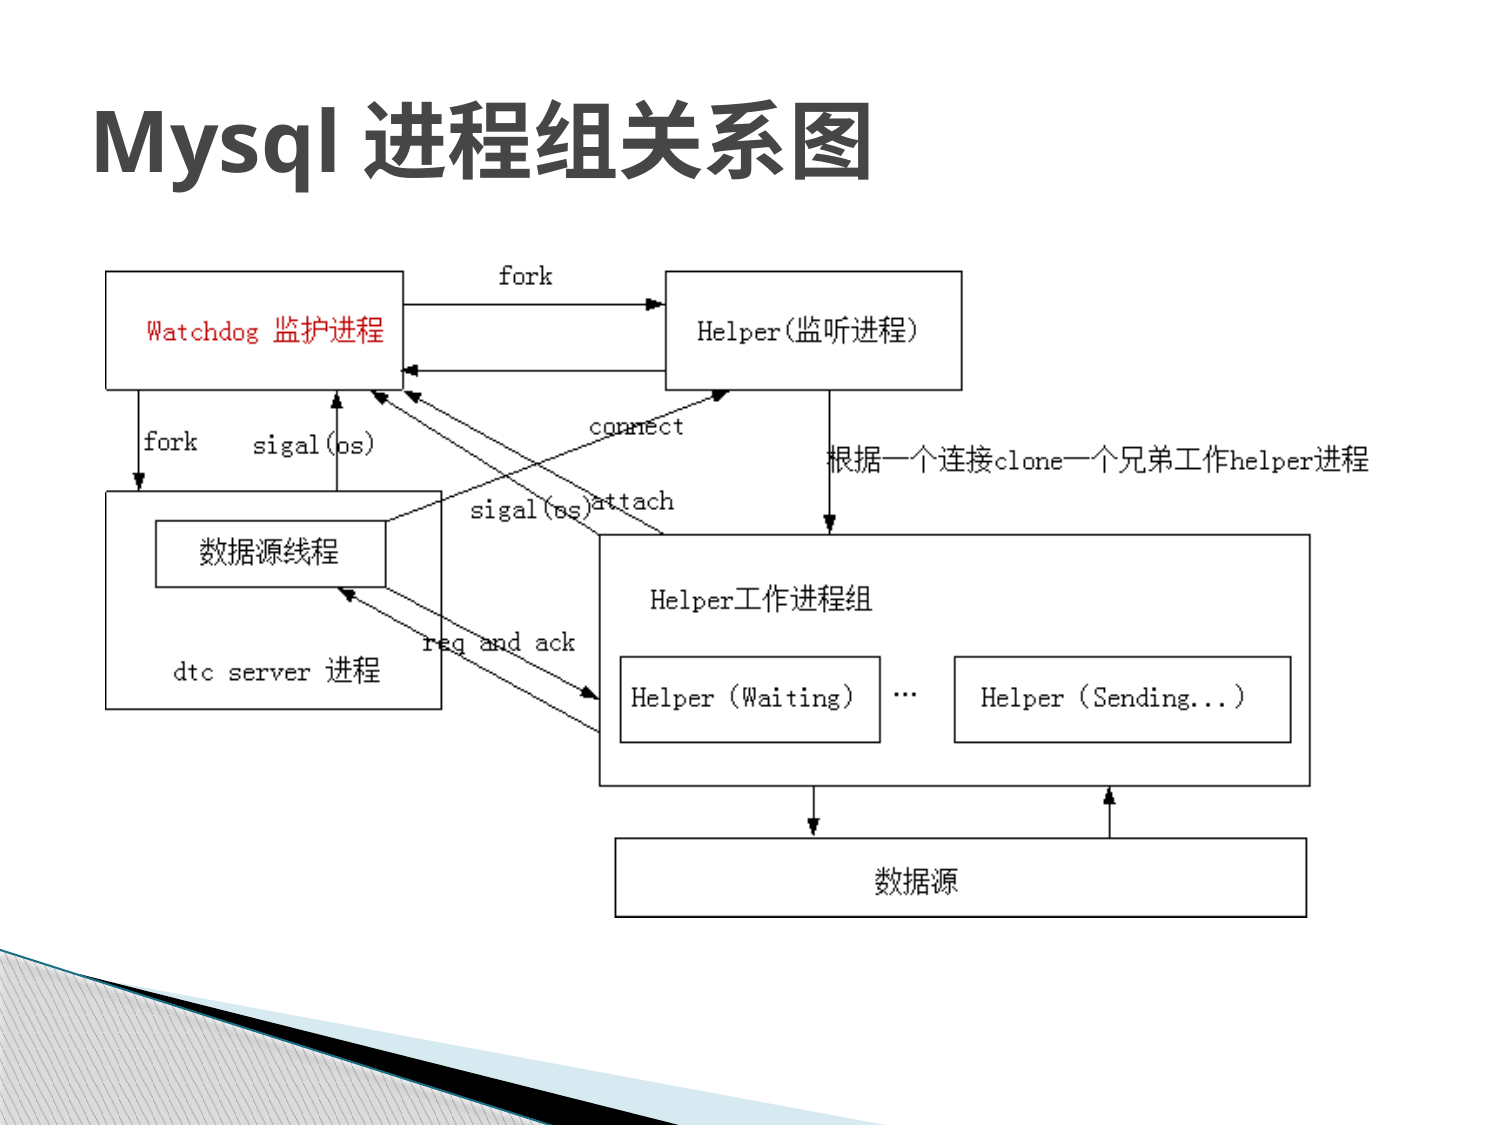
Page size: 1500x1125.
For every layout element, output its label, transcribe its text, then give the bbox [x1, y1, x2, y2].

picture [105, 257, 1373, 918]
title Mysql进程组关系图 [75, 45, 1425, 233]
